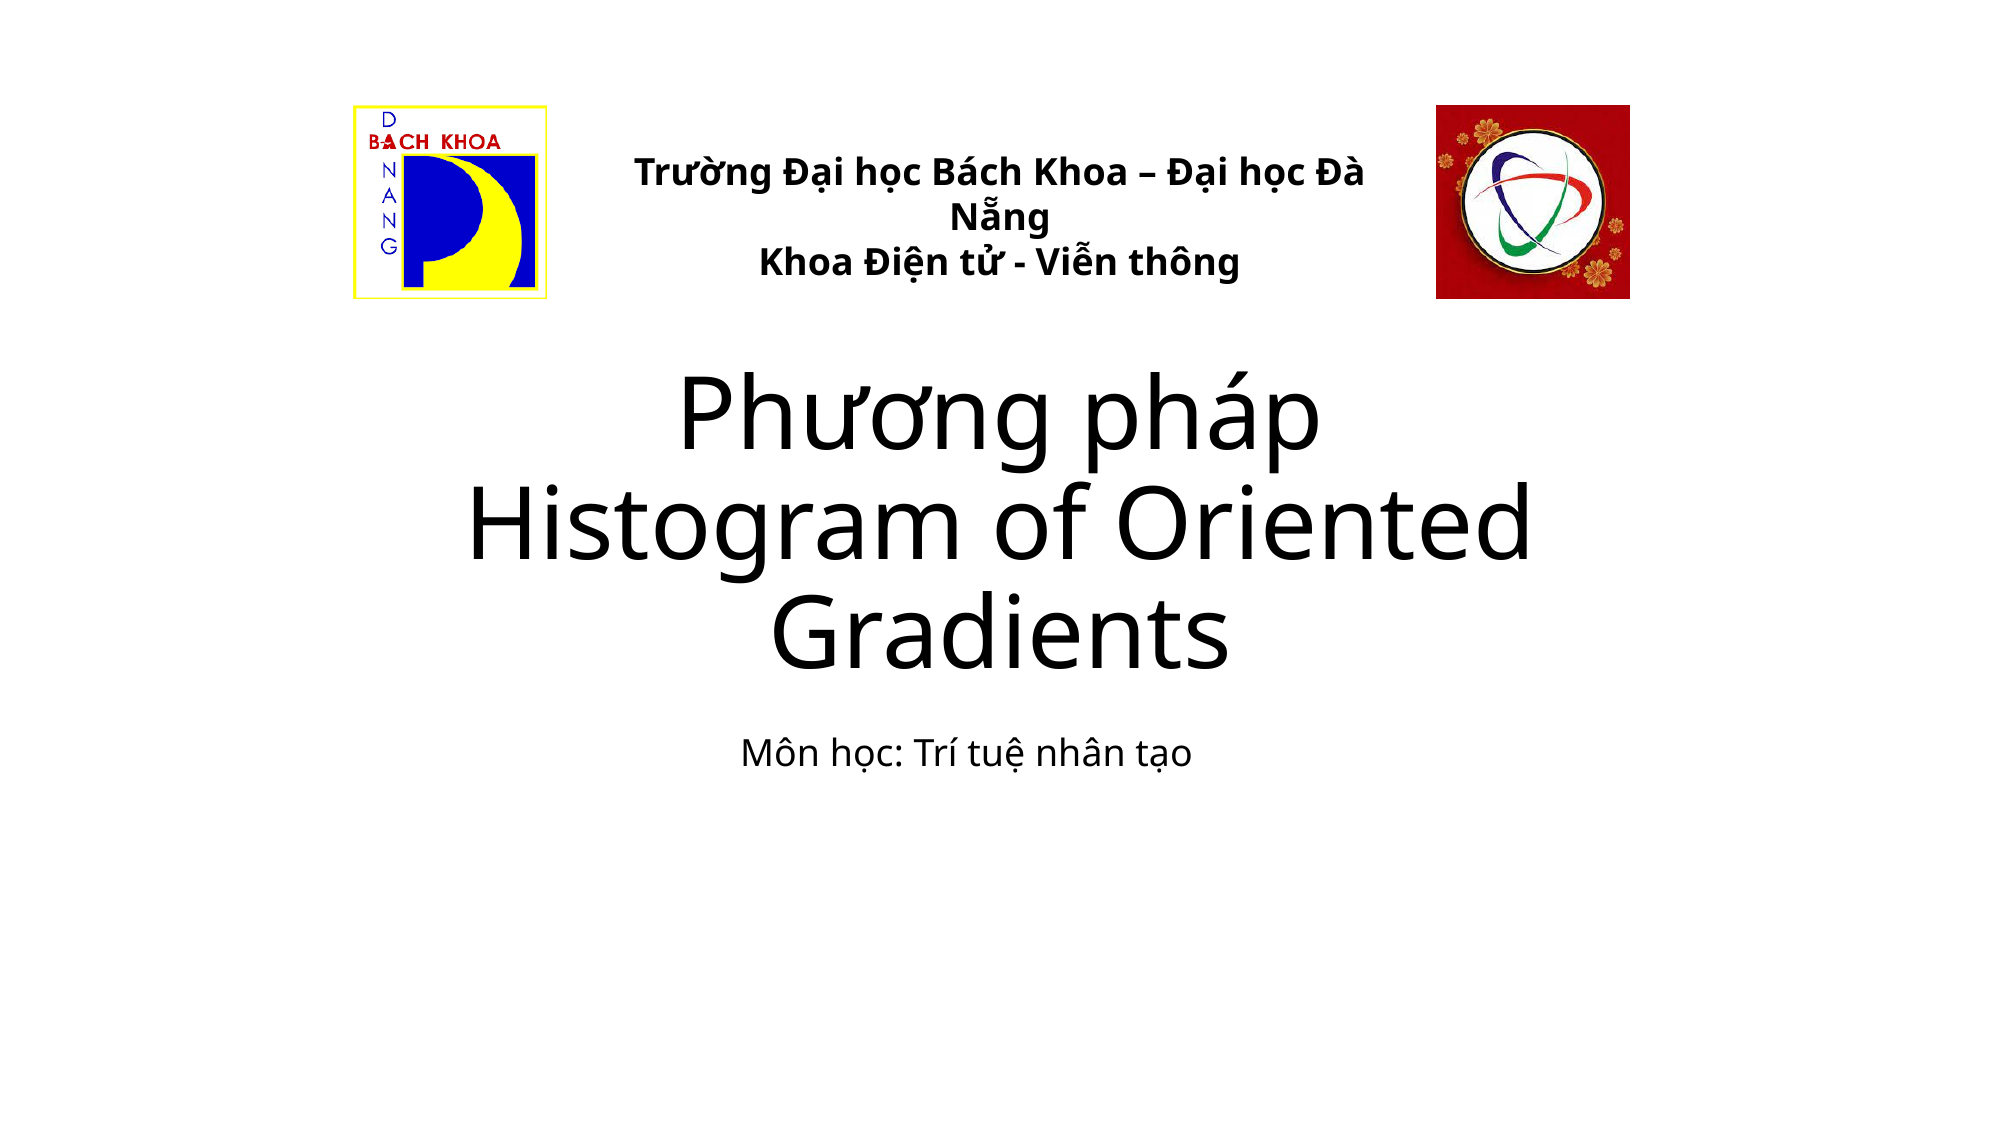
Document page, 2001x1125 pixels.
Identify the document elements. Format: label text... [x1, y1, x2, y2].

text_box Môn học: Trí tuệ nhân tạo [686, 721, 1247, 781]
picture [1435, 105, 1630, 299]
picture [353, 105, 547, 299]
title Phương pháp Histogram of Oriented Gradients [249, 352, 1751, 698]
text_box Trường Đại học Bách Khoa – Đại học Đà Nẵng Khoa Điện tử - Viễn thông [597, 140, 1403, 290]
